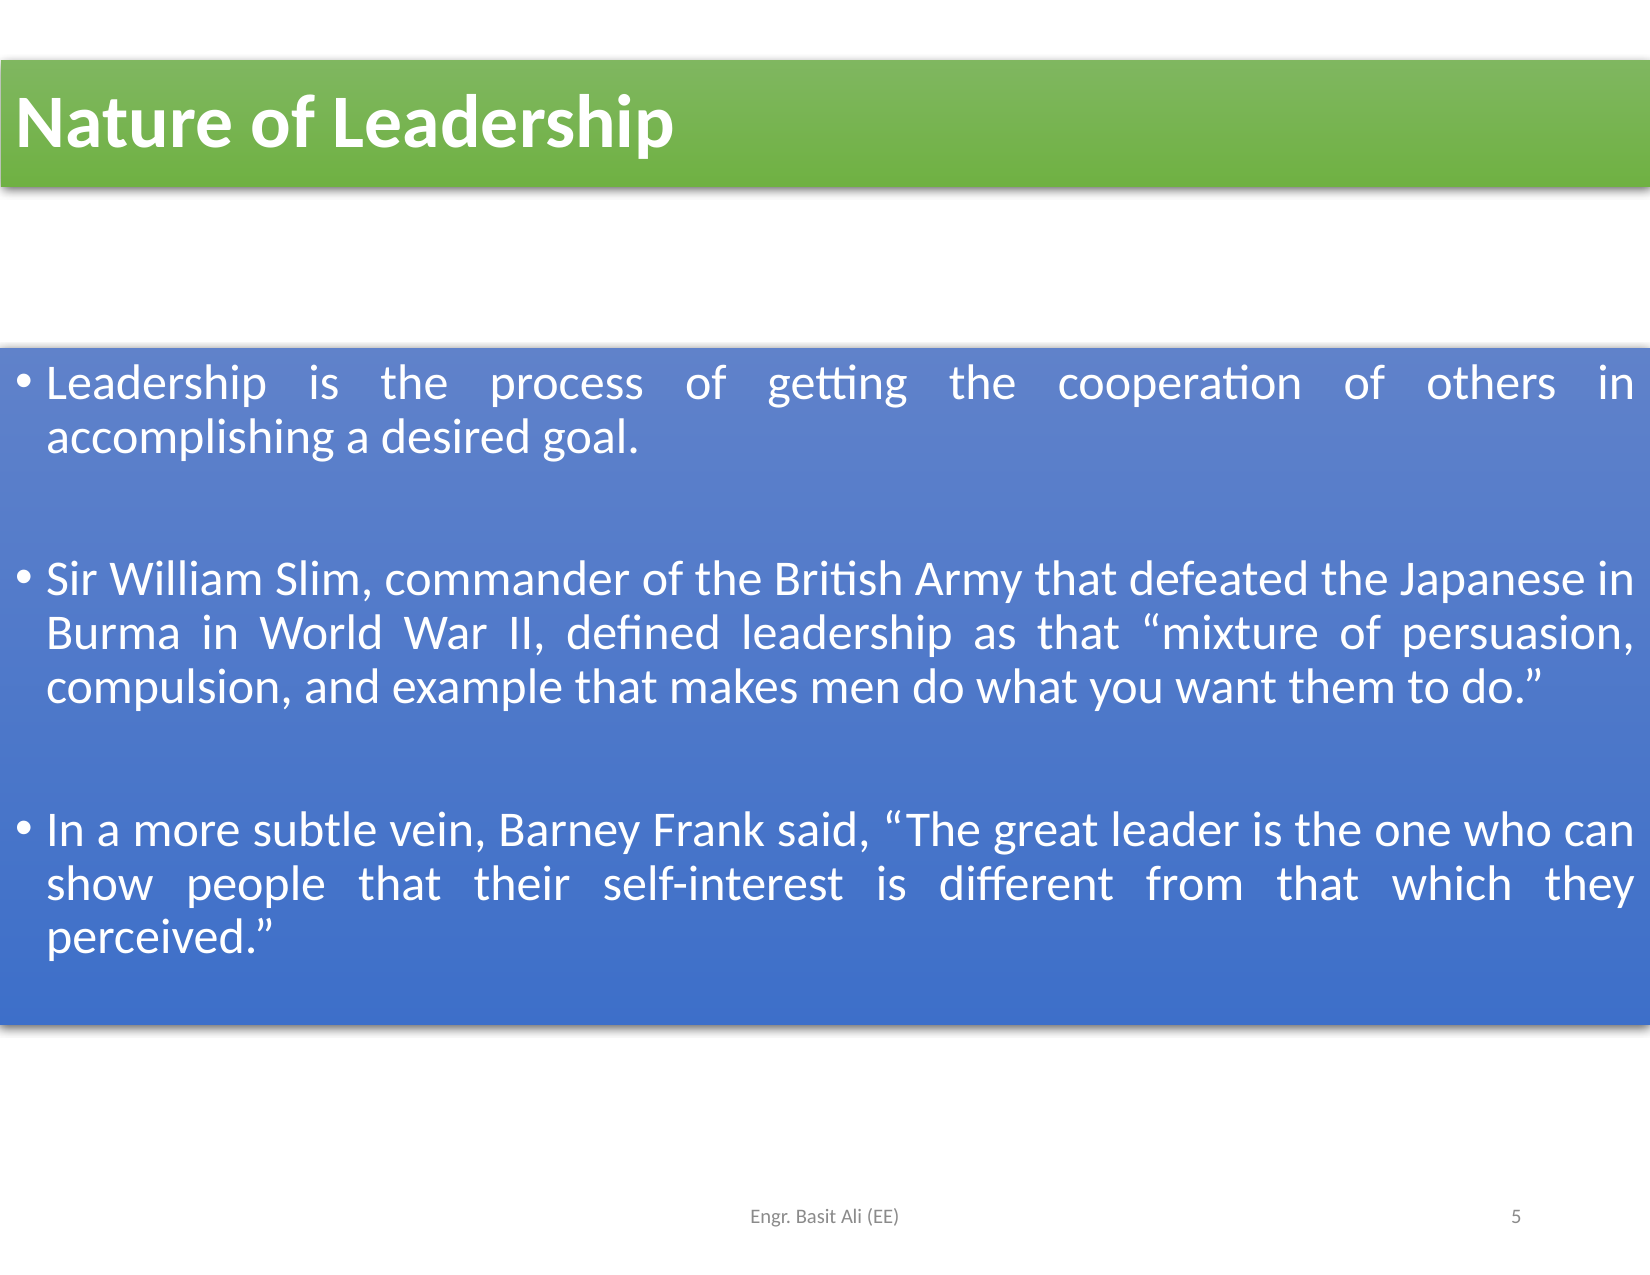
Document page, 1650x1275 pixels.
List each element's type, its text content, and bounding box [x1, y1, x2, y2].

footer Engr. Basit Ali (EE) [546, 1181, 1104, 1250]
slide_number 5 [1165, 1181, 1537, 1250]
list Leadership is the process of getting the cooperation of others in accomplishing a desired goal. Sir William Slim, commander of the British Army that defeated the Japanese in Burma in World War II, defined leadership as that “mixture of persuasion, compulsion, and example that makes men do what you want them to do.” In a more subtle vein, Barney Frank said, “The great leader is the one who can show people that their self-interest is different from that which they perceived.” [0, 348, 1650, 1025]
title Nature of Leadership [0, 59, 1650, 187]
